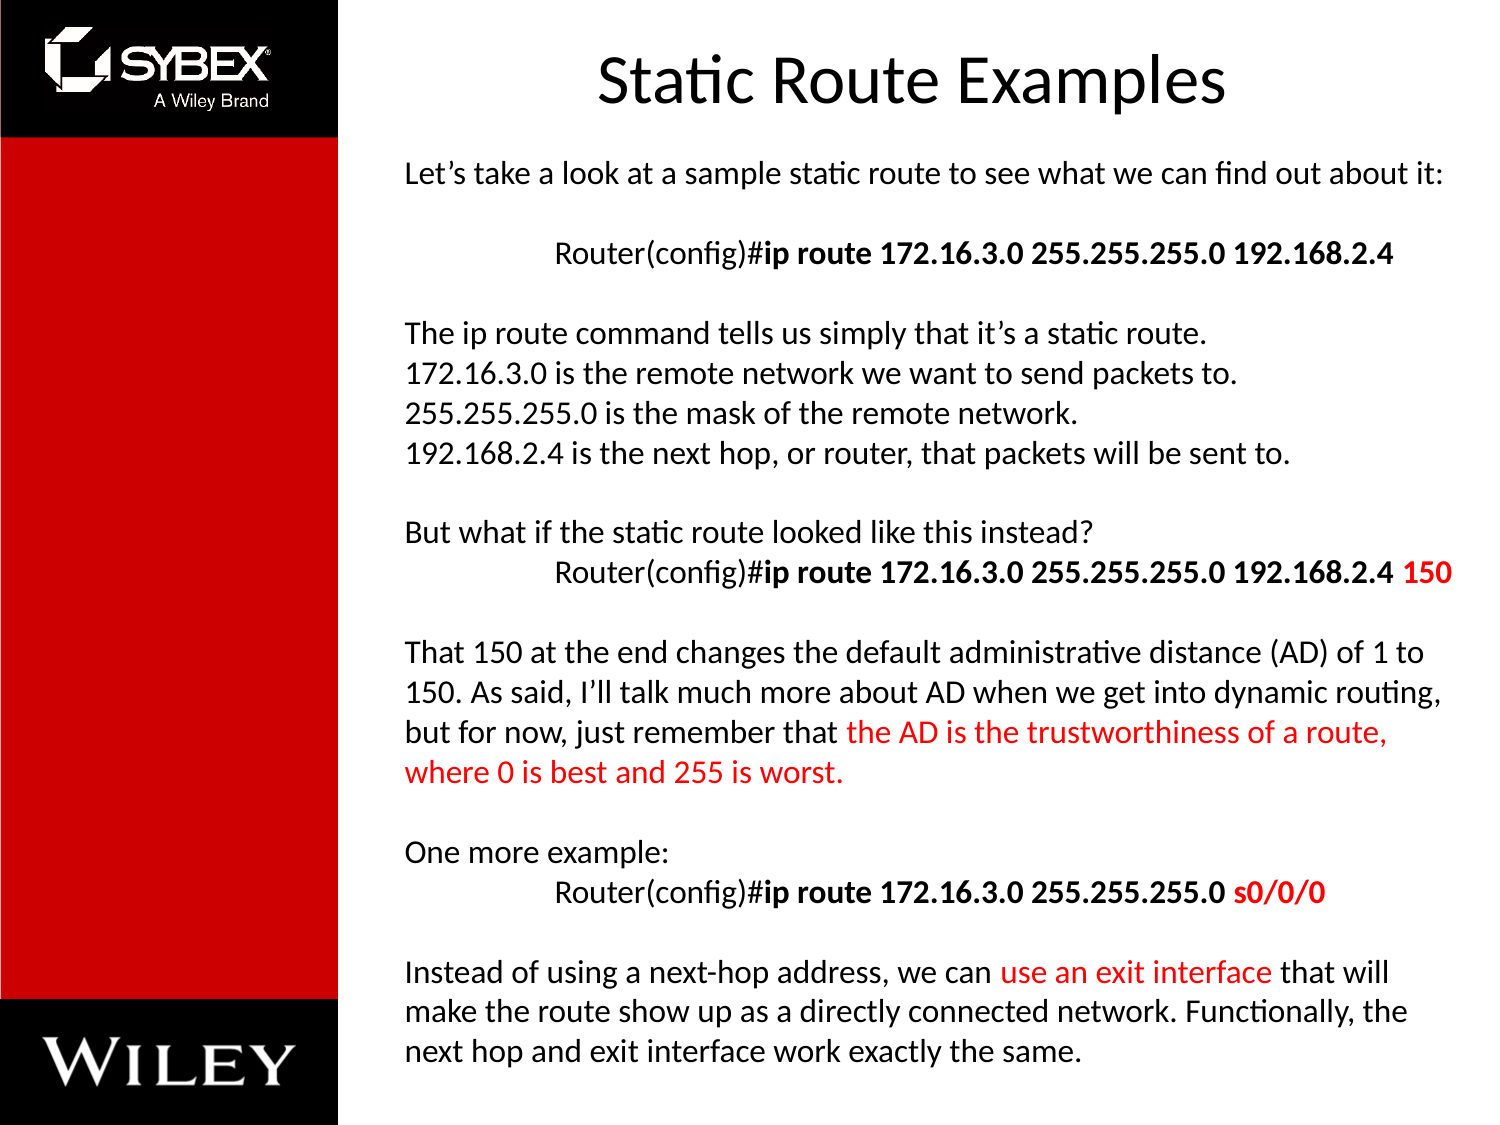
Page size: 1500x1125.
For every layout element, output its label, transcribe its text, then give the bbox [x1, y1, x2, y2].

picture [0, 999, 338, 1125]
text_box Let’s take a look at a sample static route to see what we can find out about it: Router(config)#ip route 172.16.3.0 255.255.255.0 192.168.2.4 The ip route command tells us simply that it’s a static route. 172.16.3.0 is the remote network we want to send packets to. 255.255.255.0 is the mask of the remote network. 192.168.2.4 is the next hop, or router, that packets will be sent to. But what if the static route looked like this instead? Router(config)#ip route 172.16.3.0 255.255.255.0 192.168.2.4 150 That 150 at the end changes the default administrative distance (AD) of 1 to 150. As said, I’ll talk much more about AD when we get into dynamic routing, but for now, just remember that the AD is the trustworthiness of a route, where 0 is best and 255 is worst. One more example: Router(config)#ip route 172.16.3.0 255.255.255.0 s0/0/0 Instead of using a next-hop address, we can use an exit interface that will make the route show up as a directly connected network. Functionally, the next hop and exit interface work exactly the same. [389, 143, 1478, 1117]
picture [45, 27, 271, 111]
title Static Route Examples [399, 24, 1425, 125]
